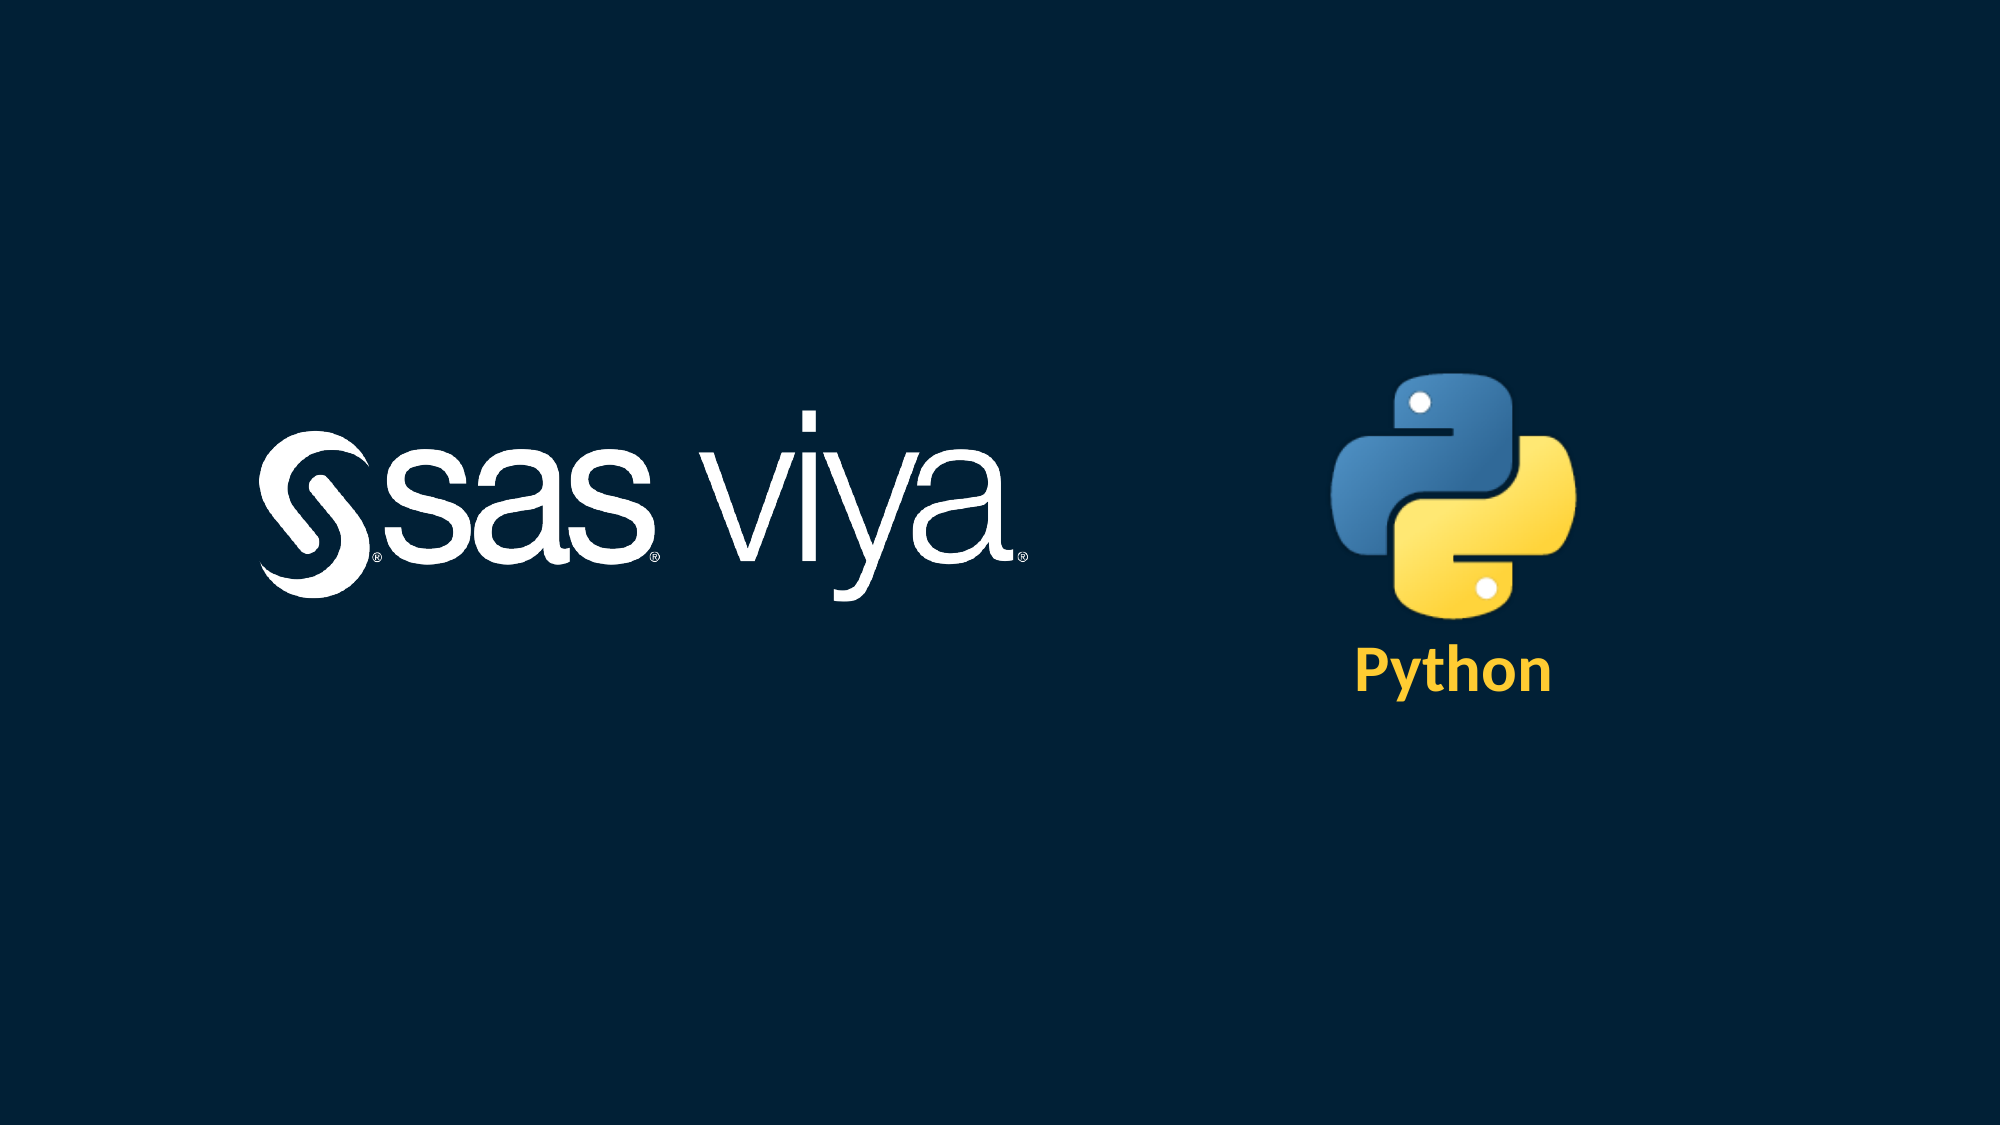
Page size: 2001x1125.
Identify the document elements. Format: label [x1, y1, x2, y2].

text_box [1200, 318, 1708, 714]
picture [249, 402, 1041, 614]
